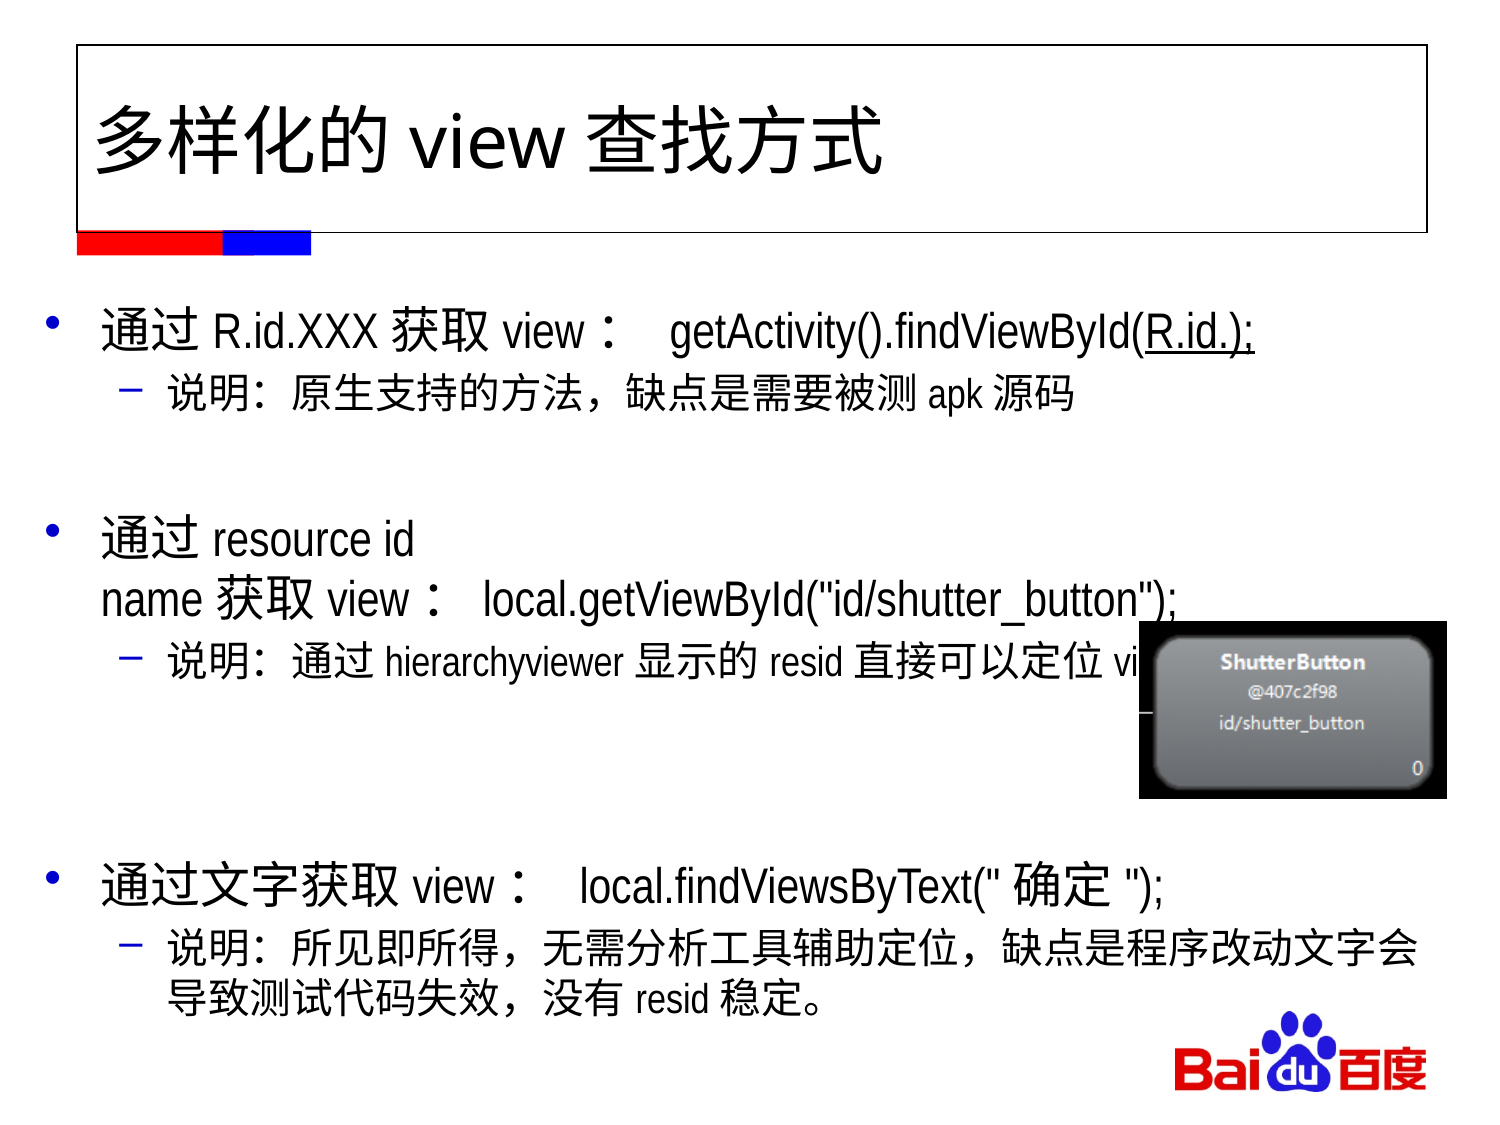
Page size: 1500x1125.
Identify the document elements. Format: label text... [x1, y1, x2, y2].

title 多样化的view查找方式 [76, 44, 1428, 233]
picture [1175, 1034, 1426, 1092]
picture [1139, 621, 1447, 799]
list 通过R.id.XXX获取view： getActivity().findViewById(R.id.); 说明：原生支持的方法，缺点是需要被测apk源码 通过resource id name获取view：local.getViewById("id/shutter_button"); 说明：通过hierarchyviewer显示的resid直接可以定位view，无需源码 通过文字获取view： local.findViewsByText("确定"); 说明：所见即所得，无需分析工具辅助定位，缺点是程序改动文字会导致测试代码失效，没有resid稳定。 [29, 290, 1467, 1034]
